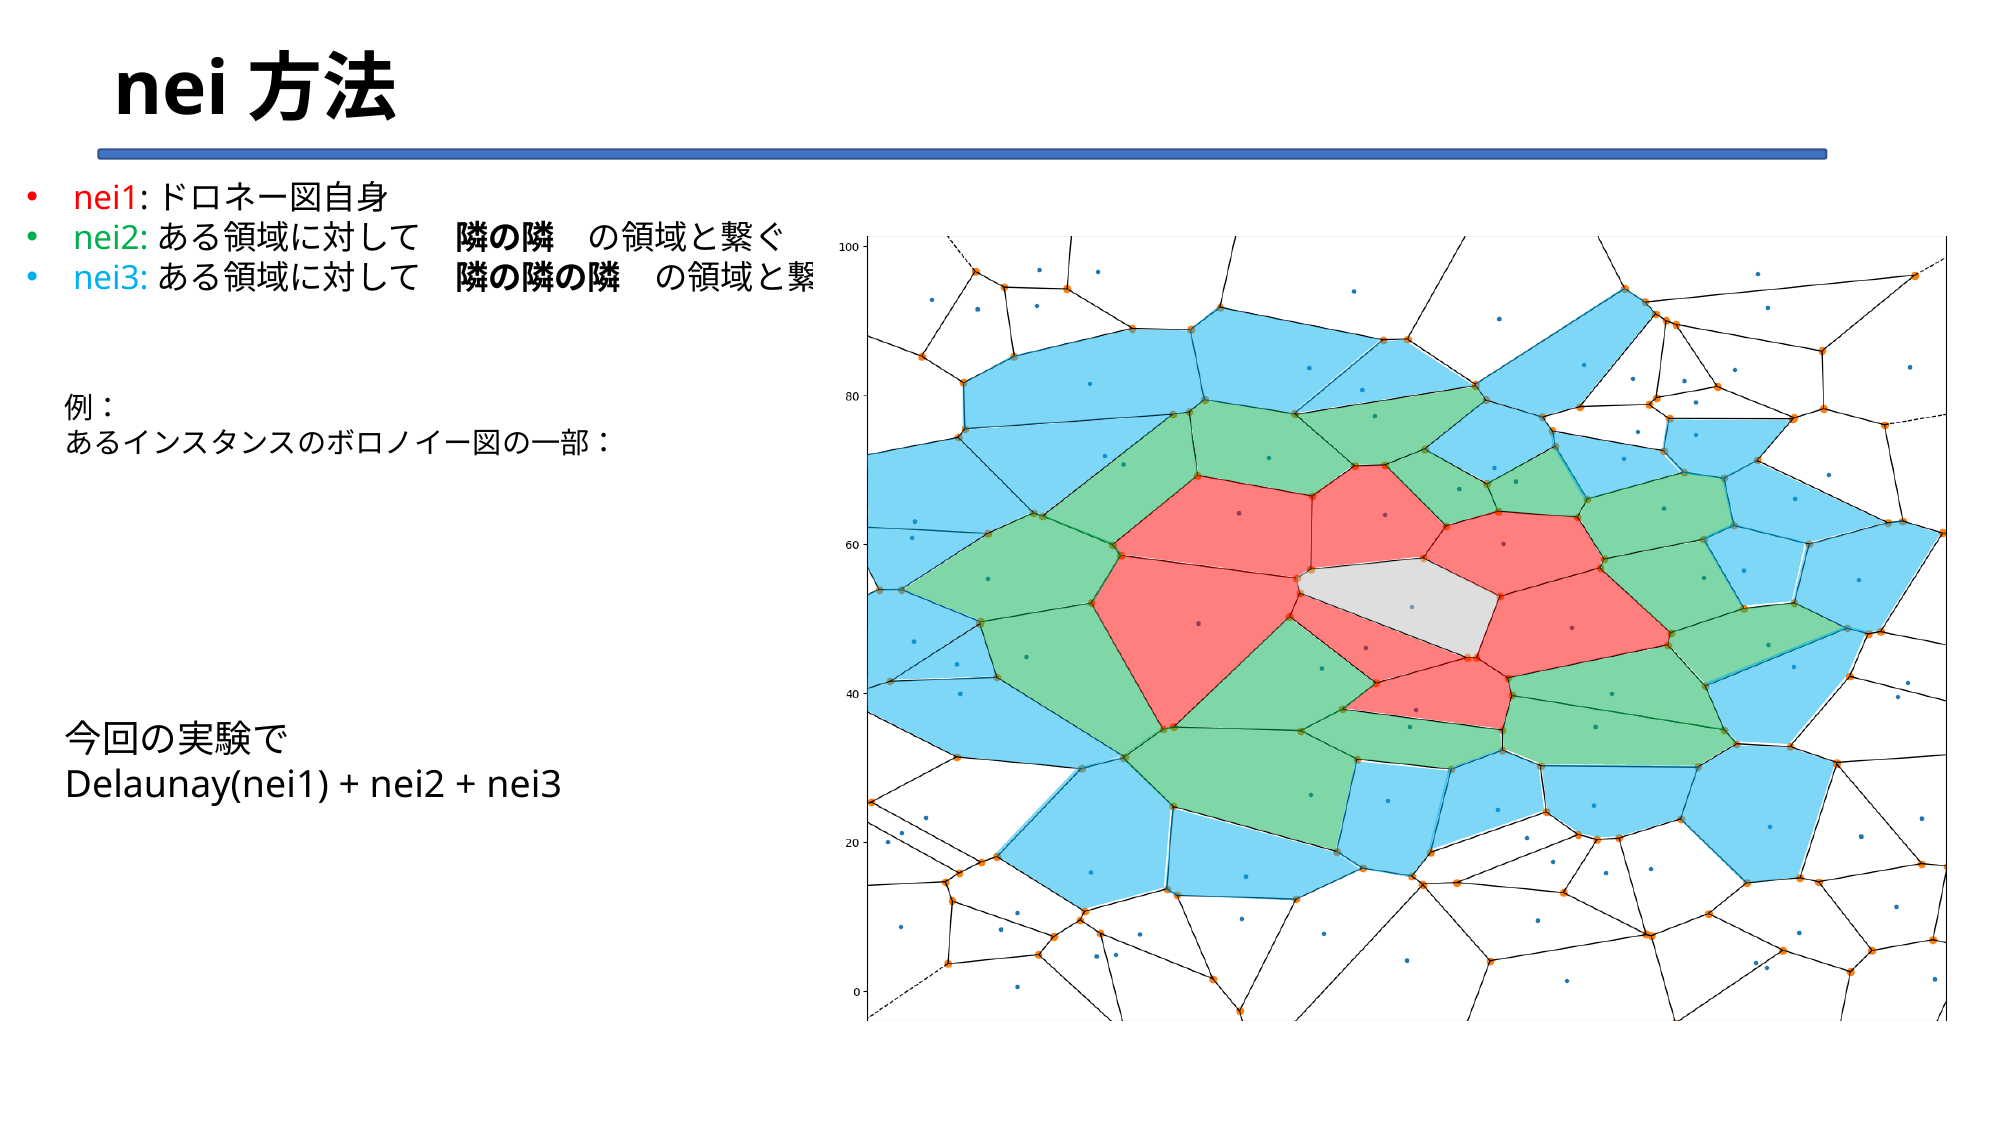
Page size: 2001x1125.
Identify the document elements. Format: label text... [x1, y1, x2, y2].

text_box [812, 236, 1965, 1021]
text_box nei1:ドロネー図自身 nei2:ある領域に対して 隣の隣 の領域と繋ぐ nei3:ある領域に対して 隣の隣の隣 の領域と繋ぐ [11, 168, 869, 304]
title nei方法 [98, 40, 1827, 140]
text_box 例： あるインスタンスのボロノイー図の一部： [49, 382, 635, 468]
text_box [97, 148, 1828, 160]
text_box 今回の実験で Delaunay(nei1) + nei2 + nei3 [49, 707, 578, 813]
